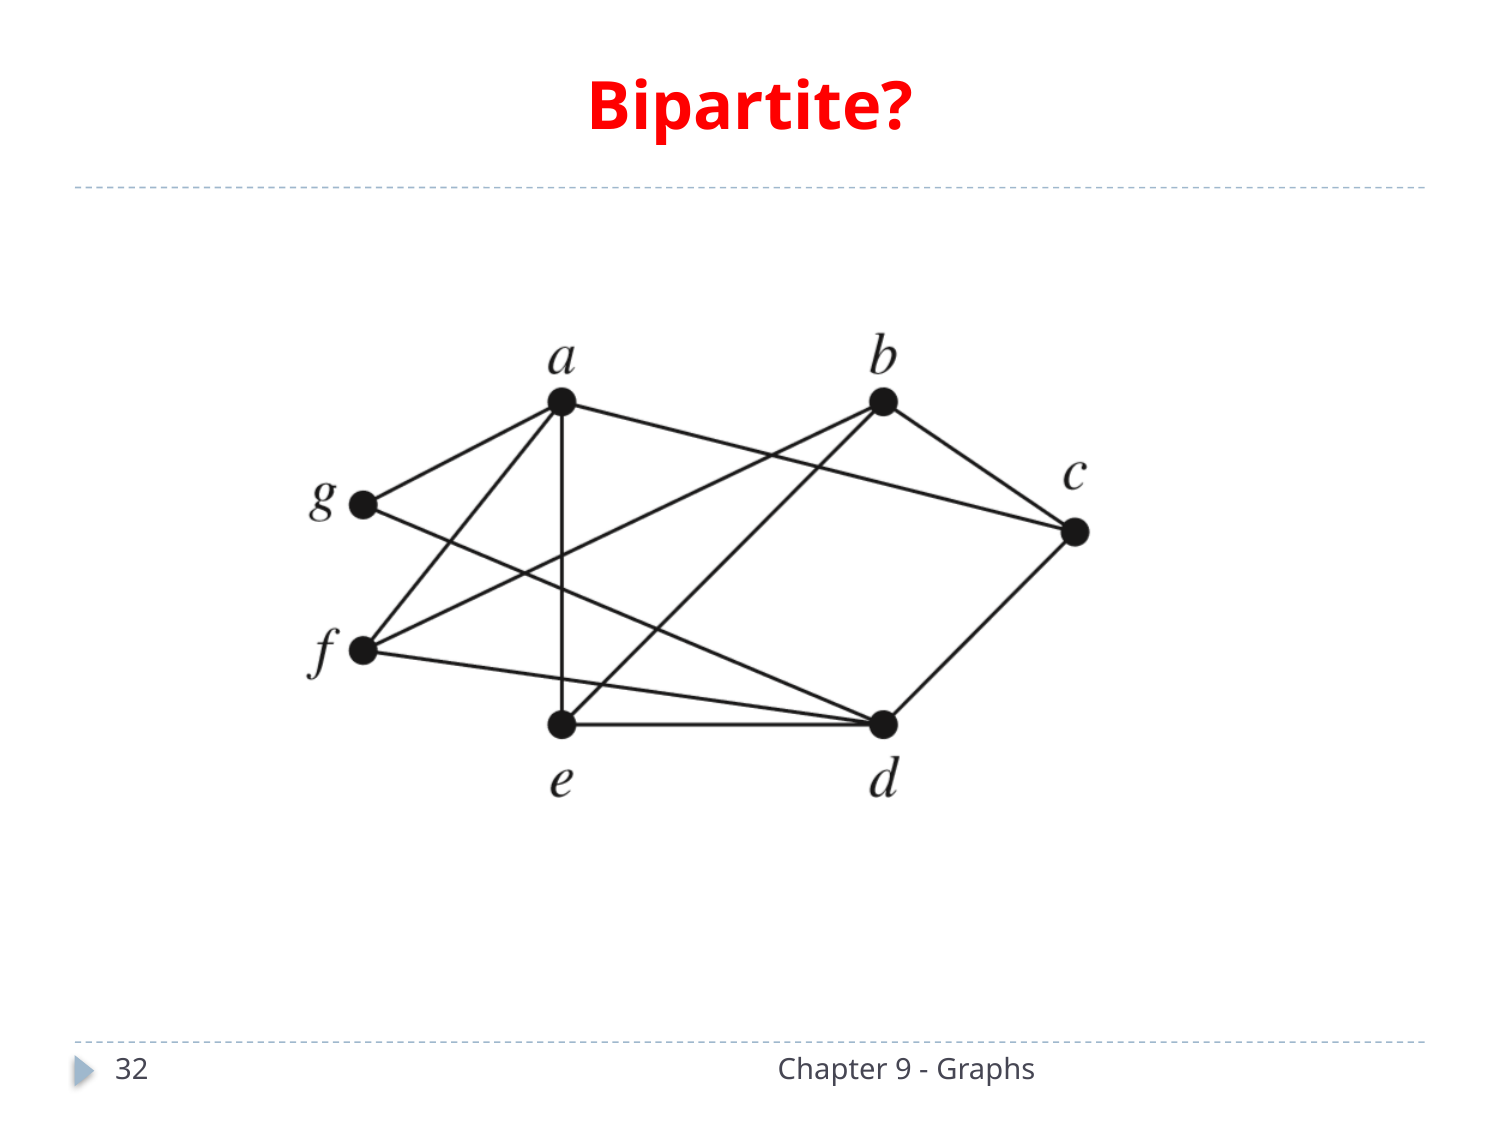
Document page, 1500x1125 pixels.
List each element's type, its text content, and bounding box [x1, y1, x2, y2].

slide_number 32 [100, 1042, 426, 1103]
footer Chapter 9 - Graphs [475, 1042, 1051, 1103]
title Bipartite? [75, 0, 1425, 150]
picture [287, 312, 1120, 816]
